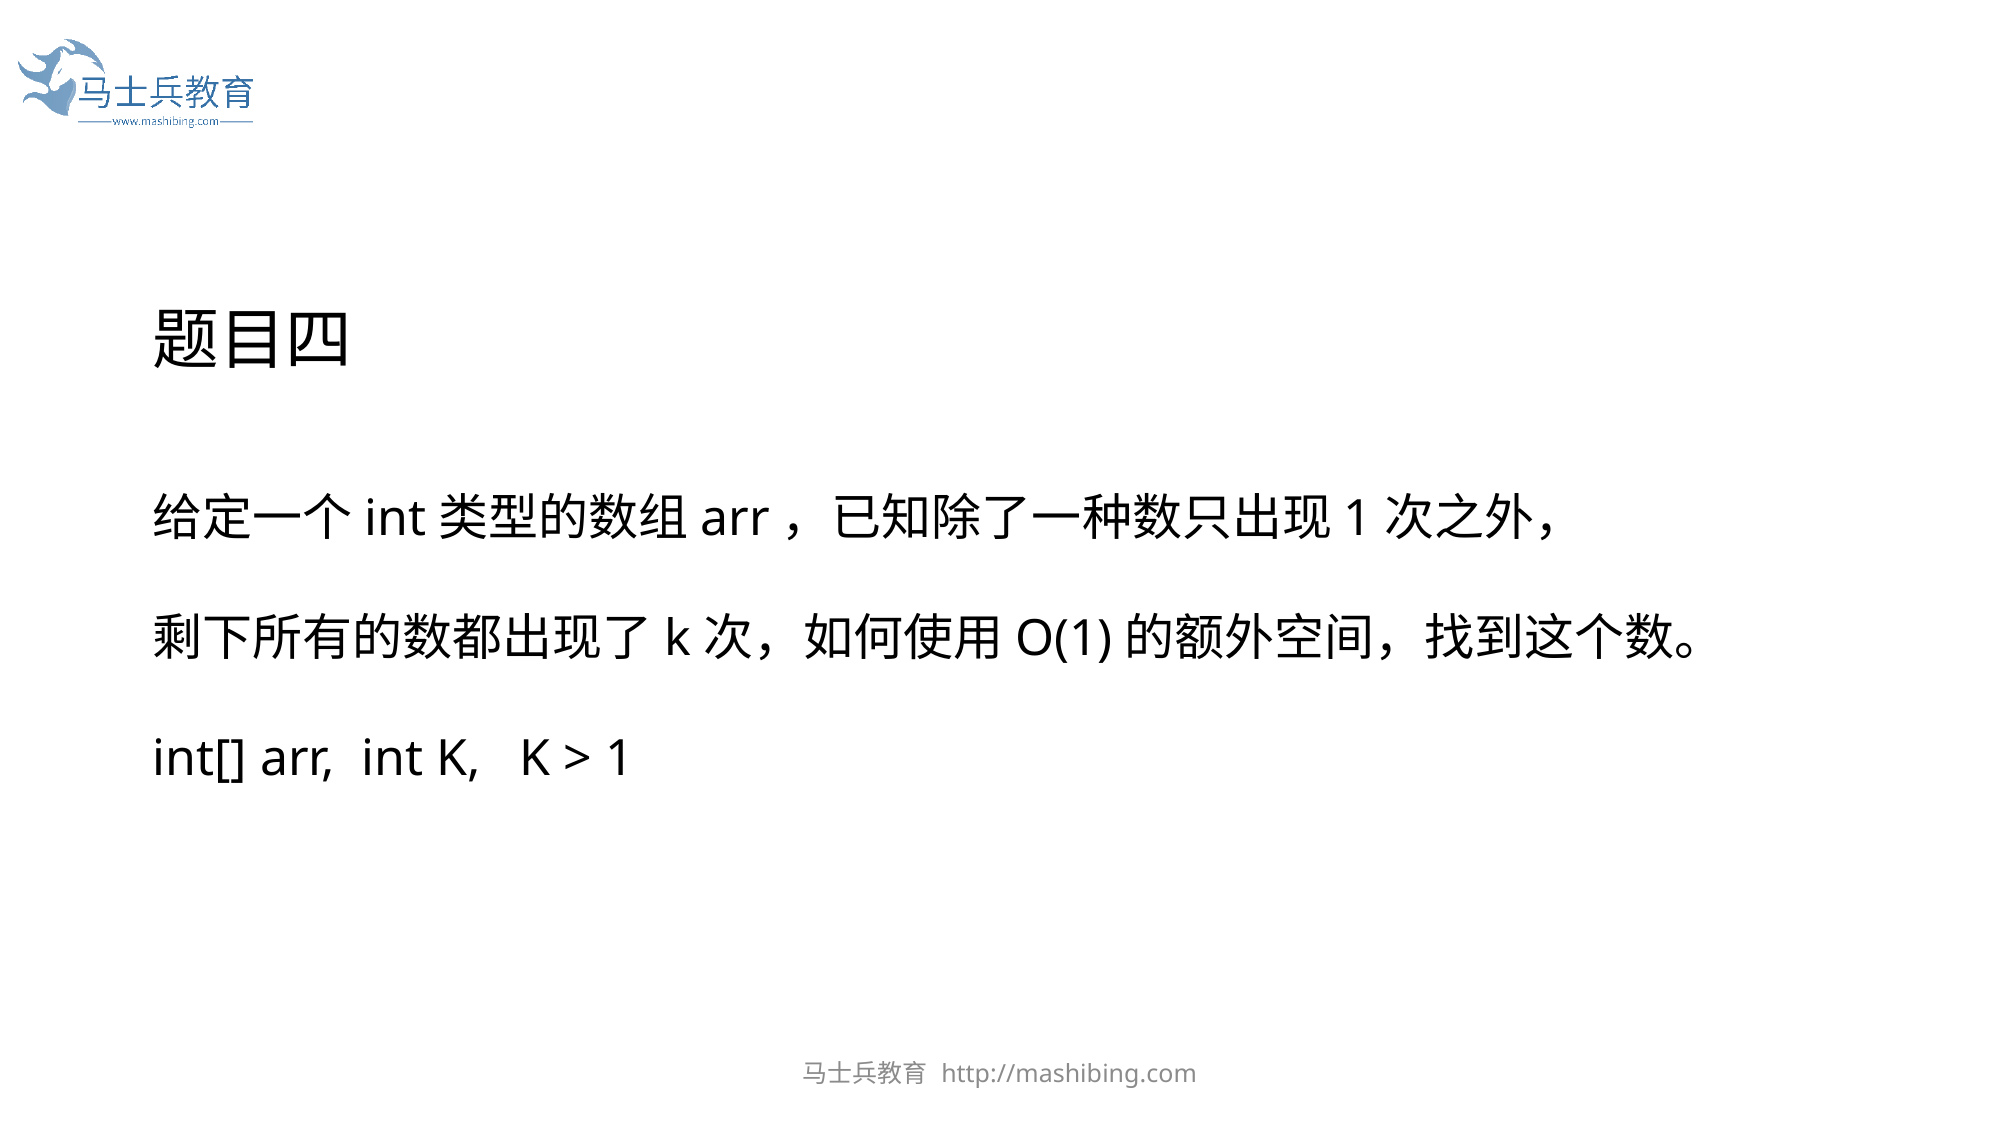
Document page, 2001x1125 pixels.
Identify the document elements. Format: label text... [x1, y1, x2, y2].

list 给定一个int类型的数组arr，已知除了一种数只出现1次之外， 剩下所有的数都出现了k次，如何使用O(1)的额外空间，找到这个数。 int[] arr, int K, K > 1 [137, 477, 1863, 960]
title 题目四 [137, 205, 1863, 477]
picture [7, 5, 276, 177]
footer 马士兵教育 http://mashibing.com [662, 1042, 1338, 1103]
